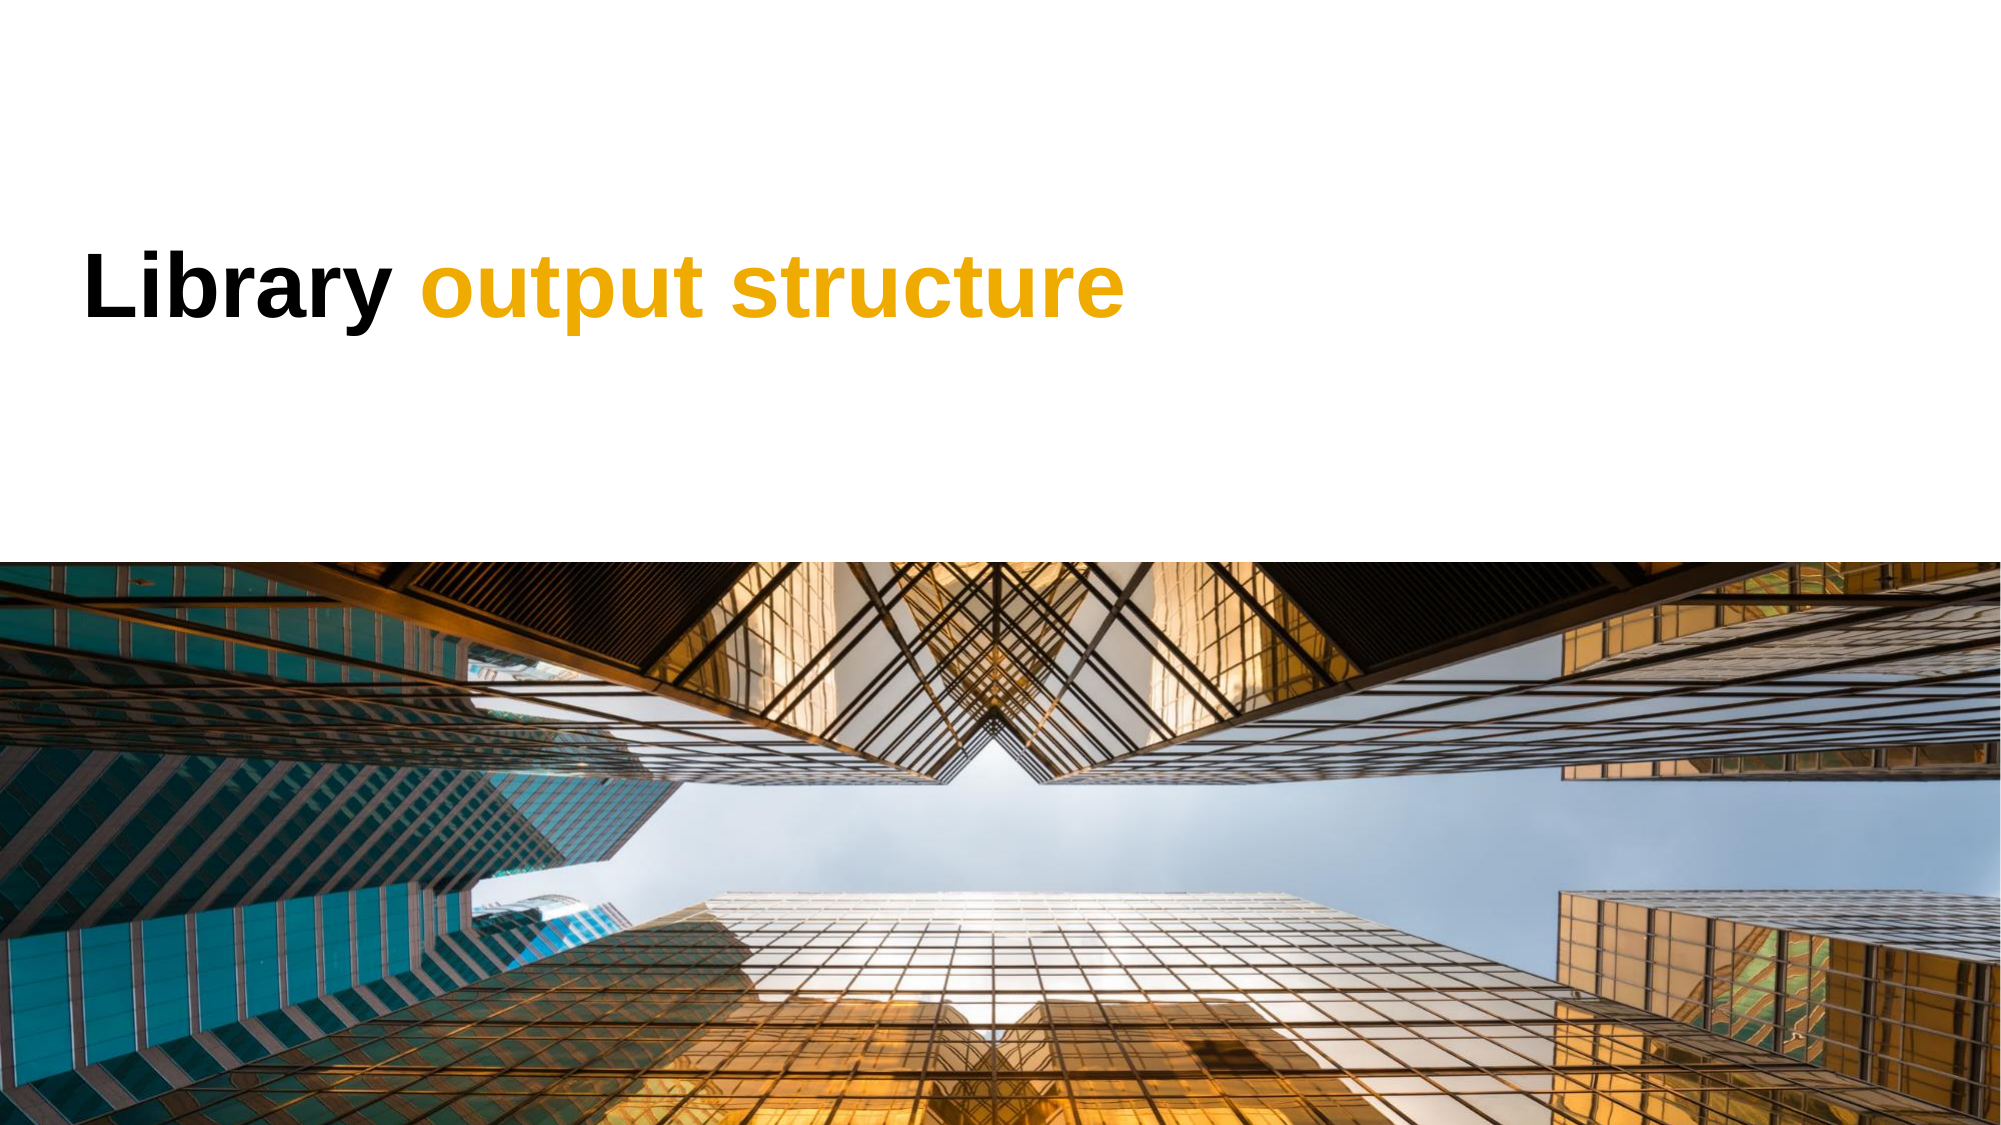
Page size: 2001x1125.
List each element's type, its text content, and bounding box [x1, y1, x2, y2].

title Library output structure [82, 225, 1918, 337]
picture [0, 562, 2001, 1125]
